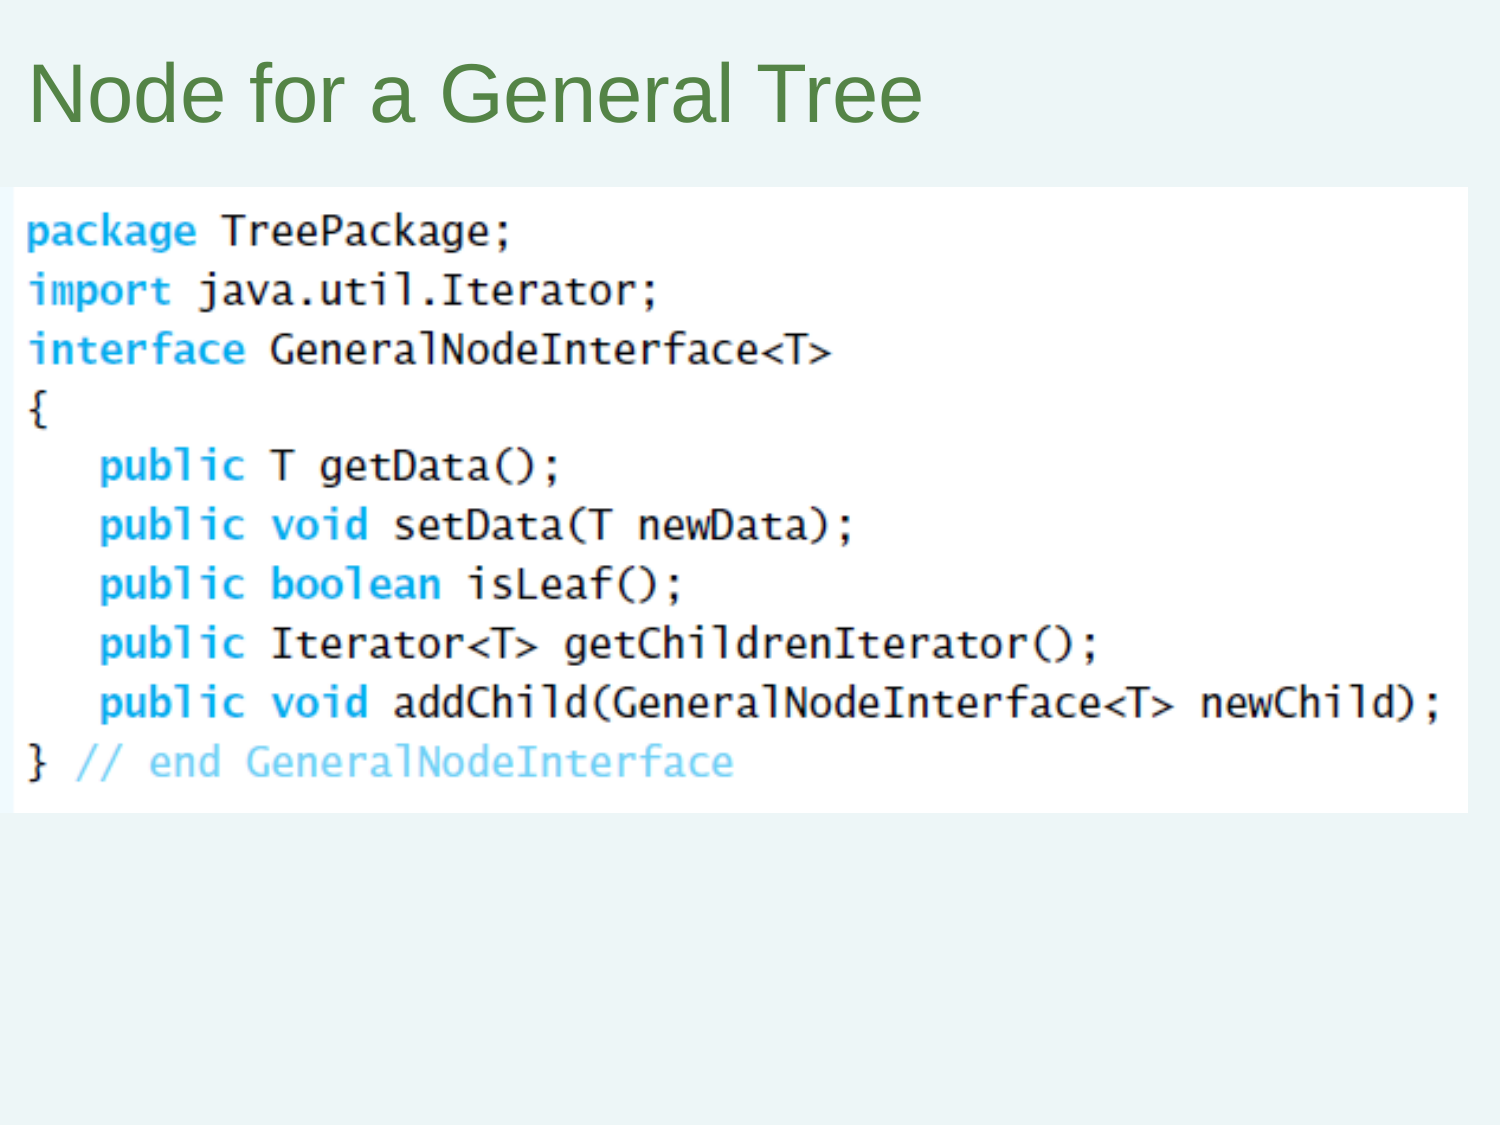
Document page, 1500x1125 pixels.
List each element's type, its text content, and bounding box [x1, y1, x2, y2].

title Node for a General Tree [12, 0, 1363, 185]
picture [0, 187, 1468, 813]
